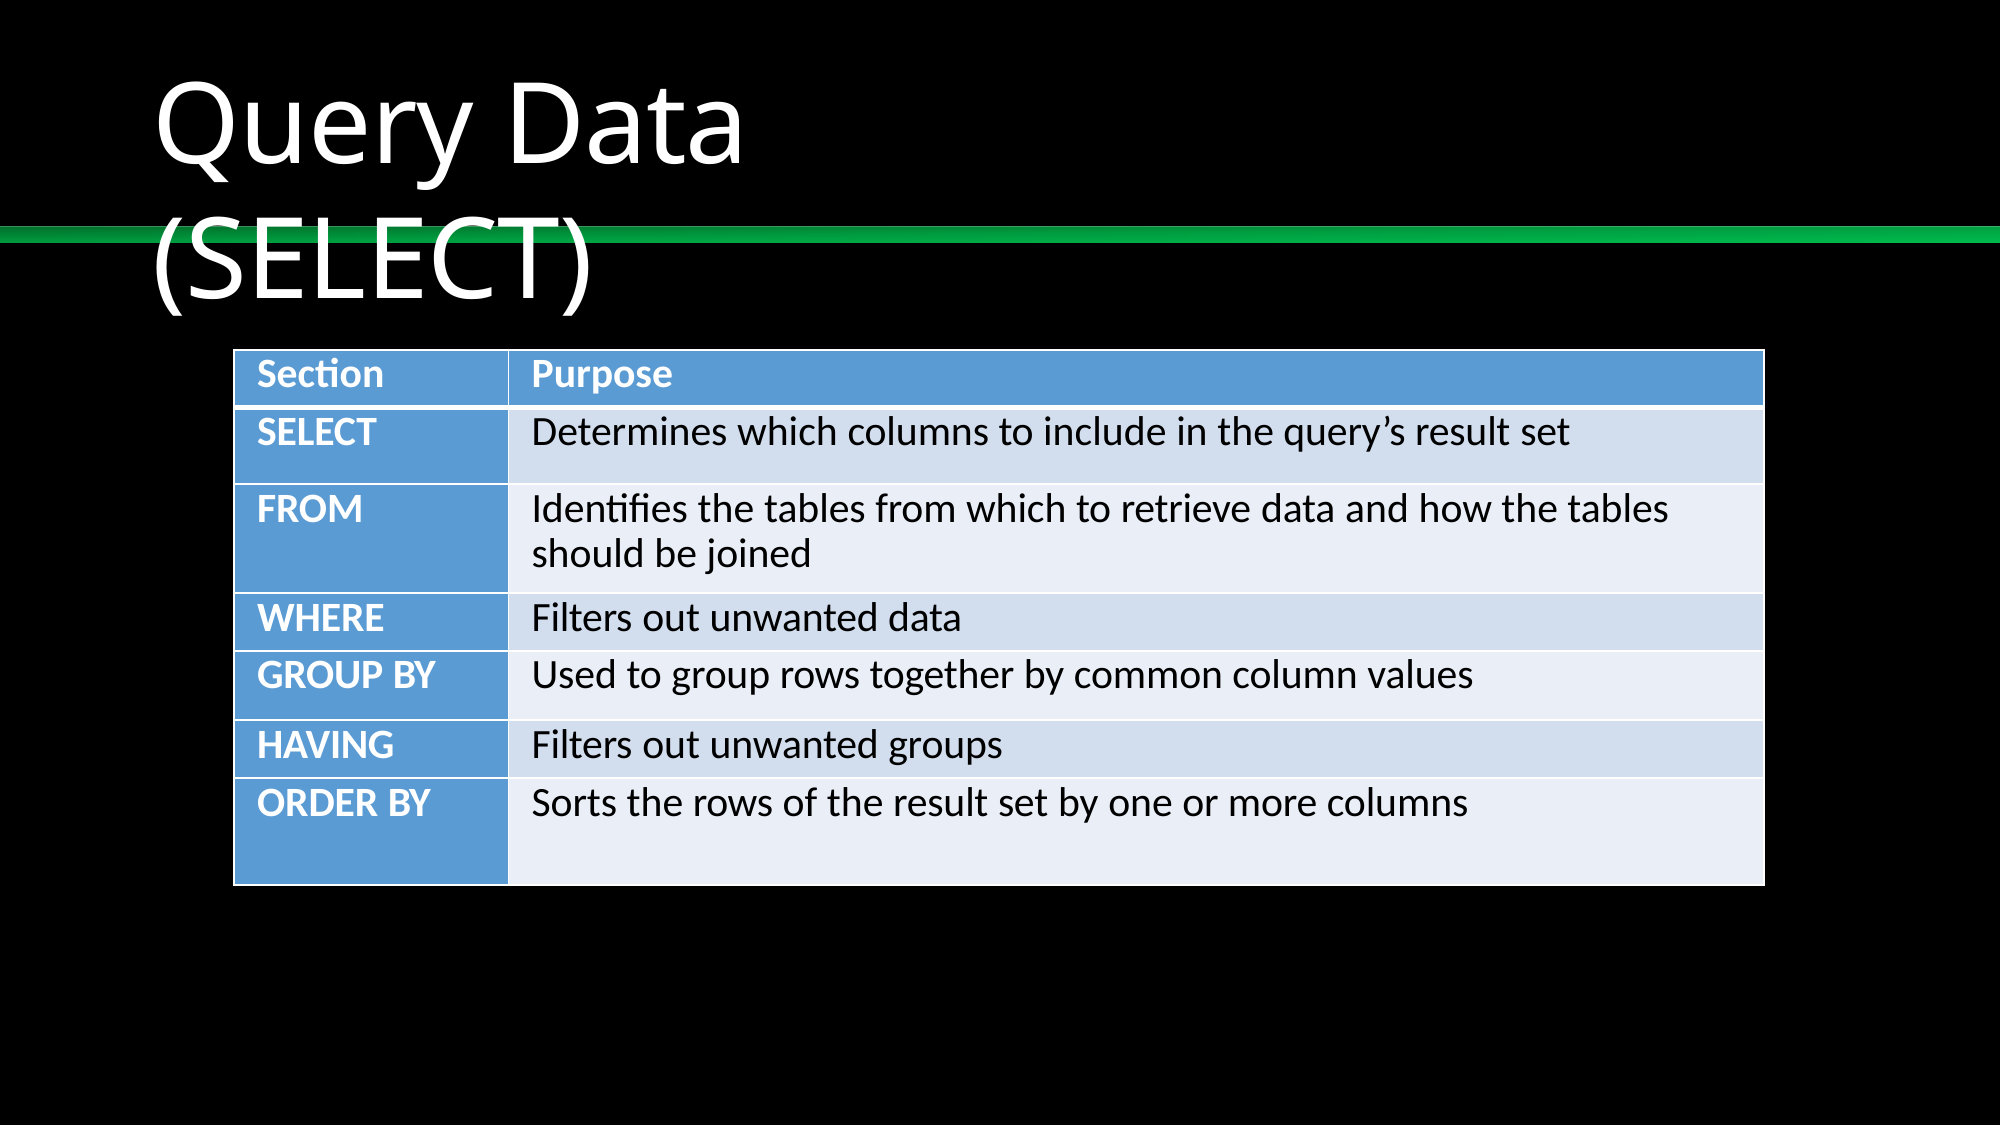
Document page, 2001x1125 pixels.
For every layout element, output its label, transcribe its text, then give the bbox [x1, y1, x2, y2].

table_cell Filters out unwanted data [509, 594, 1763, 650]
table_cell FROM [235, 485, 508, 592]
table_cell Used to group rows together by common column values [509, 652, 1763, 719]
table_header Section [235, 351, 508, 405]
picture [0, 226, 2000, 243]
table_cell Identifies the tables from which to retrieve data and how the tables should be joined [509, 485, 1763, 592]
title Query Data (SELECT) [150, 48, 1067, 225]
table_cell Filters out unwanted groups [509, 721, 1763, 777]
title Query Data (SELECT) [150, 254, 1067, 322]
text_box [0, 254, 2000, 1125]
text_box [0, 0, 2000, 226]
table_cell HAVING [235, 721, 508, 777]
table_cell GROUP BY [235, 652, 508, 719]
table_cell WHERE [235, 594, 508, 650]
table_header Purpose [509, 351, 1763, 405]
table_cell SELECT [235, 410, 508, 483]
table_cell Sorts the rows of the result set by one or more columns [509, 779, 1763, 884]
table_cell Determines which columns to include in the query’s result set [509, 410, 1763, 483]
table_cell ORDER BY [235, 779, 508, 884]
